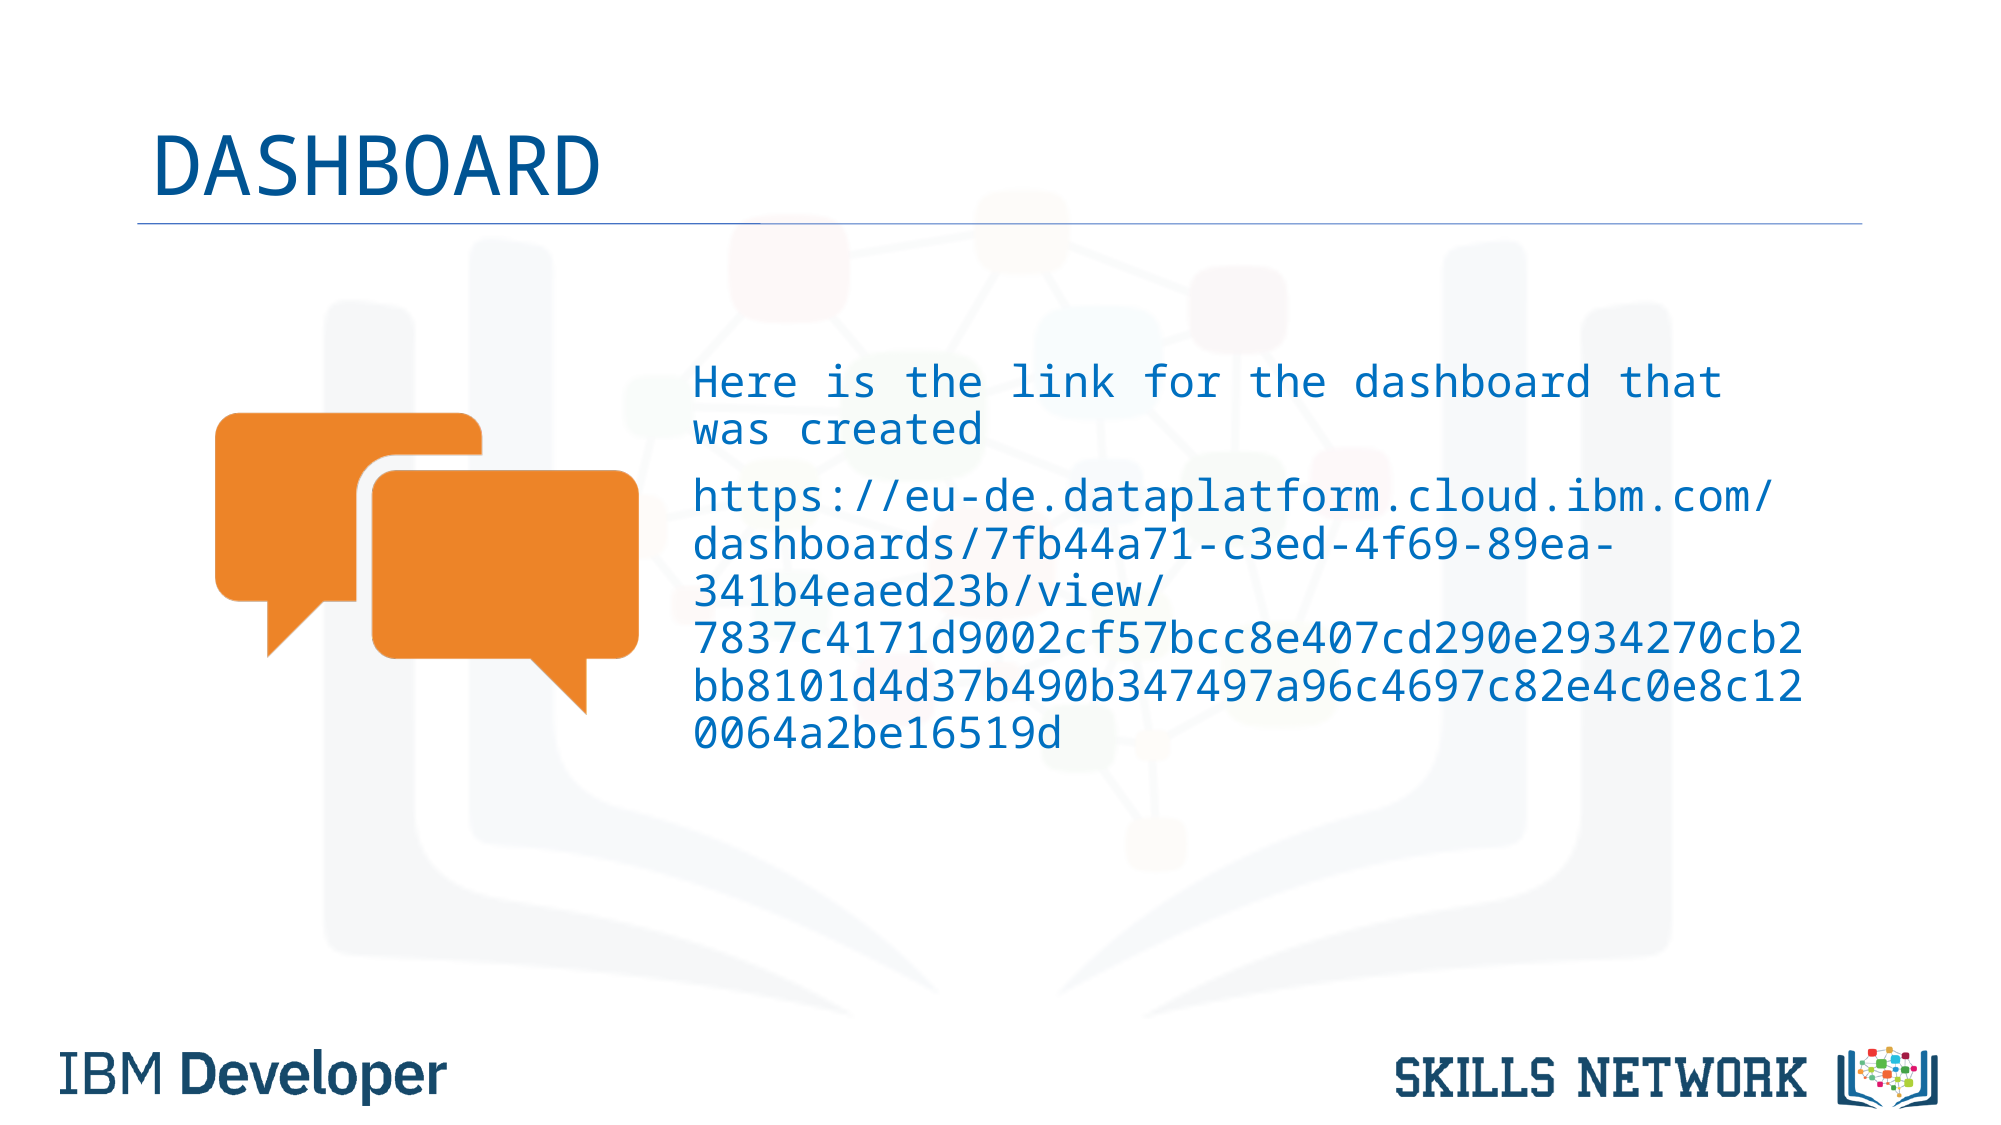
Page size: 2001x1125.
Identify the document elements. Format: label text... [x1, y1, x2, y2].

list Here is the link for the dashboard that was created https://eu-de.dataplatform.cloud.ibm.com/dashboards/7fb44a71-c3ed-4f69-89ea-341b4eaed23b/view/7837c4171d9002cf57bcc8e407cd290e2934270cb2bb8101d4d37b490b347497a96c4697c82e4c0e8c120064a2be16519d [678, 351, 1838, 774]
picture [1390, 1045, 1945, 1111]
picture [176, 311, 678, 813]
picture [55, 1045, 459, 1108]
title DASHBOARD [137, 59, 1863, 278]
